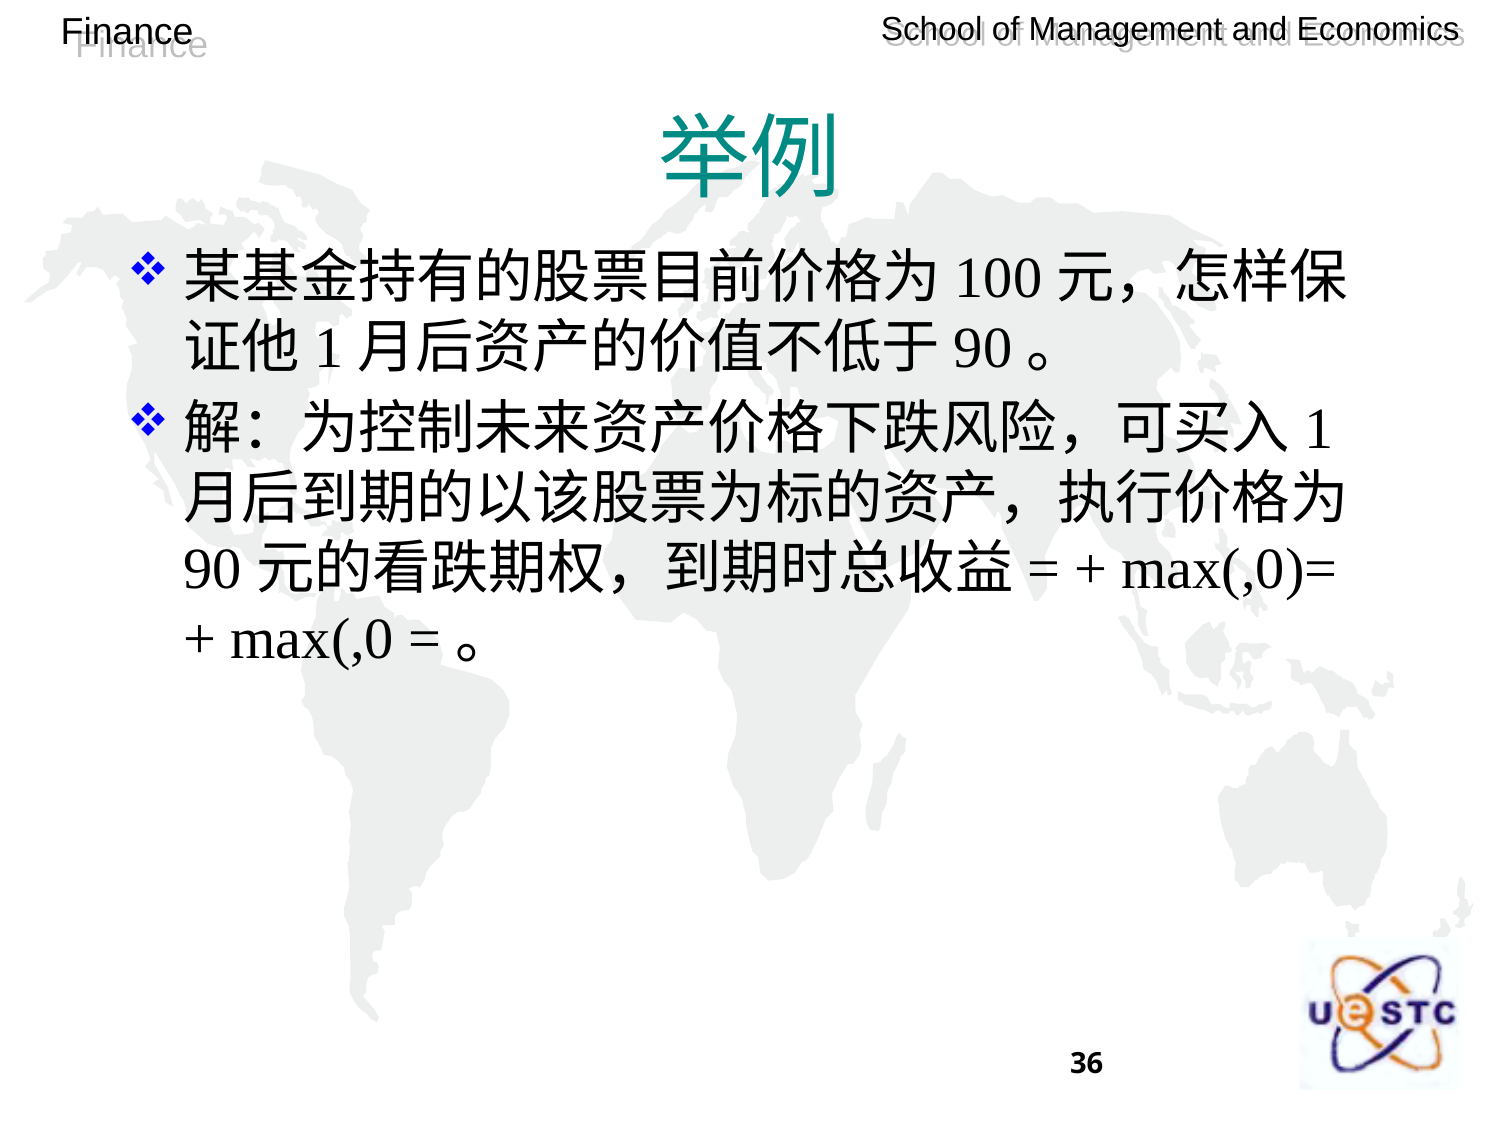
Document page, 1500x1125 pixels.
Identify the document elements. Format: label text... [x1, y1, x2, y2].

picture [1299, 937, 1459, 1090]
title 举例 [75, 91, 1425, 279]
